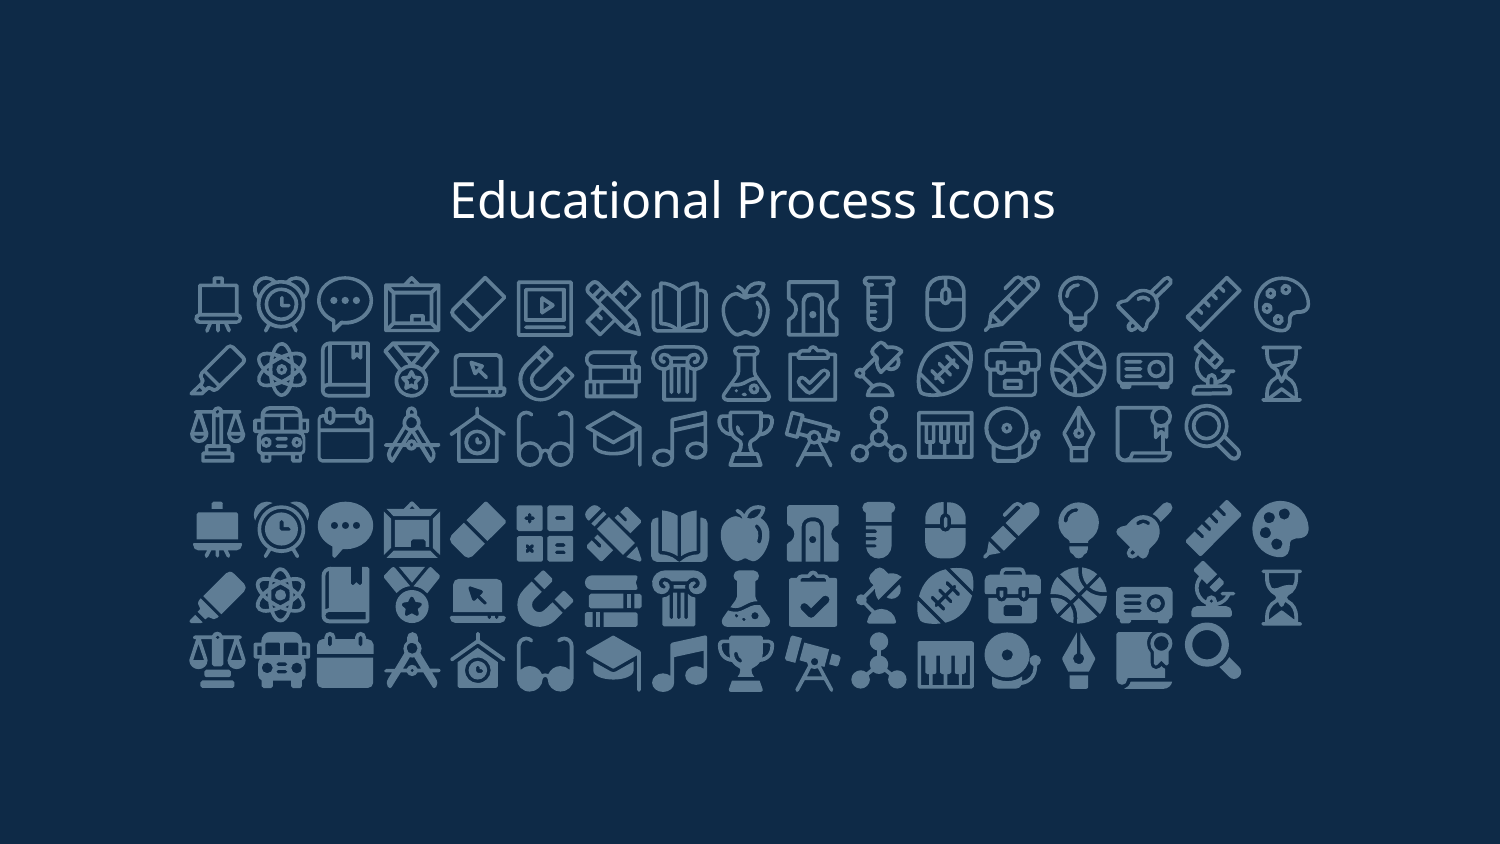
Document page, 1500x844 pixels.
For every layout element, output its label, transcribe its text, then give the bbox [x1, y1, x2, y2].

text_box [784, 635, 841, 693]
text_box [1261, 345, 1302, 402]
text_box [652, 635, 708, 692]
text_box [384, 276, 441, 333]
text_box [652, 410, 708, 467]
text_box [789, 570, 838, 627]
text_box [786, 279, 839, 337]
text_box [320, 341, 370, 398]
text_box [916, 567, 975, 625]
text_box [516, 410, 574, 467]
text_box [984, 340, 1042, 398]
text_box [450, 275, 506, 333]
text_box [189, 344, 247, 396]
text_box [190, 406, 246, 463]
text_box [585, 410, 642, 467]
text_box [449, 631, 506, 689]
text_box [251, 275, 312, 333]
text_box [1058, 502, 1100, 559]
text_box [584, 574, 642, 627]
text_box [188, 631, 247, 689]
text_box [316, 275, 375, 333]
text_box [788, 344, 838, 402]
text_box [720, 570, 772, 628]
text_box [188, 571, 247, 624]
text_box [784, 411, 841, 468]
text_box [720, 505, 770, 562]
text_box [1115, 501, 1174, 559]
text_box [449, 352, 507, 398]
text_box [984, 567, 1042, 624]
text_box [717, 410, 775, 468]
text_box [516, 505, 574, 562]
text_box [192, 501, 243, 559]
text_box [1252, 500, 1309, 558]
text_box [382, 341, 441, 398]
text_box [925, 275, 966, 332]
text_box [256, 341, 308, 398]
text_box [862, 501, 896, 559]
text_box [383, 501, 441, 559]
text_box [1115, 405, 1173, 463]
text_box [651, 570, 708, 627]
text_box [854, 340, 904, 398]
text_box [1115, 275, 1174, 333]
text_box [717, 635, 775, 693]
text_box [449, 501, 507, 558]
text_box [1261, 569, 1302, 626]
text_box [584, 504, 643, 562]
text_box [321, 566, 370, 624]
text_box [384, 632, 441, 689]
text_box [1191, 560, 1236, 618]
text_box [1185, 275, 1242, 332]
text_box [514, 345, 576, 402]
text_box [585, 280, 642, 337]
text_box [194, 276, 243, 333]
text_box [651, 345, 708, 402]
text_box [1252, 276, 1311, 333]
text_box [516, 280, 574, 338]
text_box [915, 341, 976, 398]
text_box [1050, 340, 1107, 398]
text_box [1116, 352, 1174, 390]
text_box [319, 501, 374, 558]
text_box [316, 631, 374, 689]
text_box [383, 406, 441, 464]
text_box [720, 280, 772, 337]
text_box [1186, 500, 1242, 557]
text_box [984, 275, 1041, 332]
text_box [984, 406, 1042, 464]
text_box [1057, 275, 1100, 333]
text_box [1061, 632, 1096, 690]
text_box [516, 636, 574, 692]
text_box [651, 281, 708, 333]
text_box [1184, 622, 1243, 680]
text_box [253, 632, 311, 689]
text_box [1062, 405, 1096, 463]
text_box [515, 570, 574, 628]
text_box [850, 406, 907, 463]
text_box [248, 501, 315, 559]
text_box [584, 350, 641, 399]
text_box [917, 410, 974, 459]
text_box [924, 501, 966, 559]
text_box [650, 510, 708, 562]
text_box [719, 345, 773, 403]
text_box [1116, 631, 1173, 690]
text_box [1183, 403, 1243, 461]
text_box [855, 567, 902, 624]
title Educational Process Icons [175, 153, 1332, 233]
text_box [449, 406, 507, 464]
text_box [786, 504, 839, 562]
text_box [449, 578, 507, 624]
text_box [253, 567, 310, 623]
text_box [917, 641, 974, 689]
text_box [984, 632, 1042, 689]
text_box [982, 501, 1044, 559]
text_box [1191, 339, 1236, 396]
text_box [1050, 567, 1108, 624]
text_box [317, 406, 374, 463]
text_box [252, 405, 311, 463]
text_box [585, 635, 642, 693]
text_box [851, 632, 907, 689]
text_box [1115, 586, 1173, 624]
text_box [862, 275, 896, 333]
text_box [383, 566, 441, 624]
